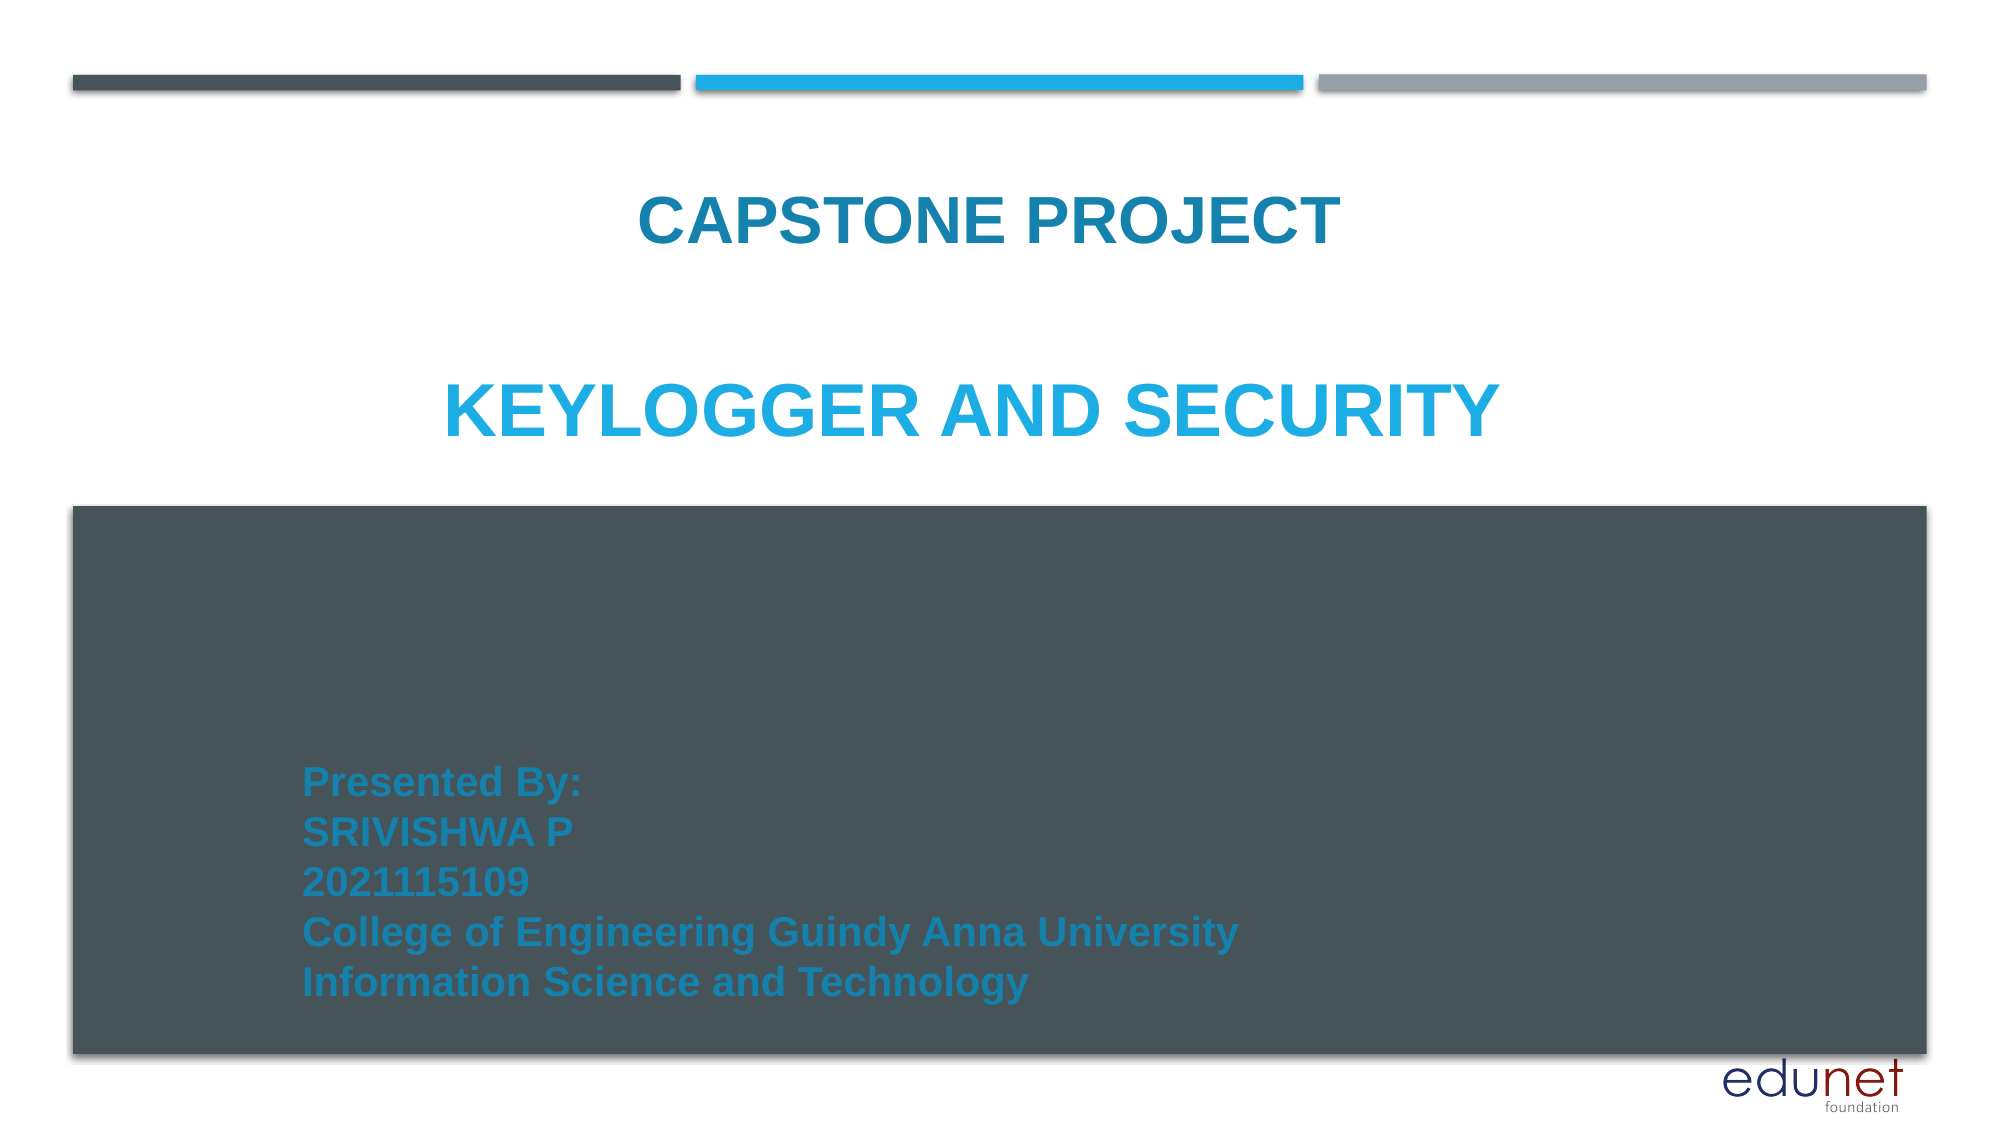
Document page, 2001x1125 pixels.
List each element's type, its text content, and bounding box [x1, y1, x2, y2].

title Keylogger and security [222, 298, 1723, 460]
picture [1719, 1056, 1905, 1116]
text_box Presented By: SRIVISHWA P 2021115109 College of Engineering Guindy Anna University Information Science and Technology [287, 747, 1821, 1013]
text_box CAPSTONE PROJECT [0, 169, 2000, 265]
